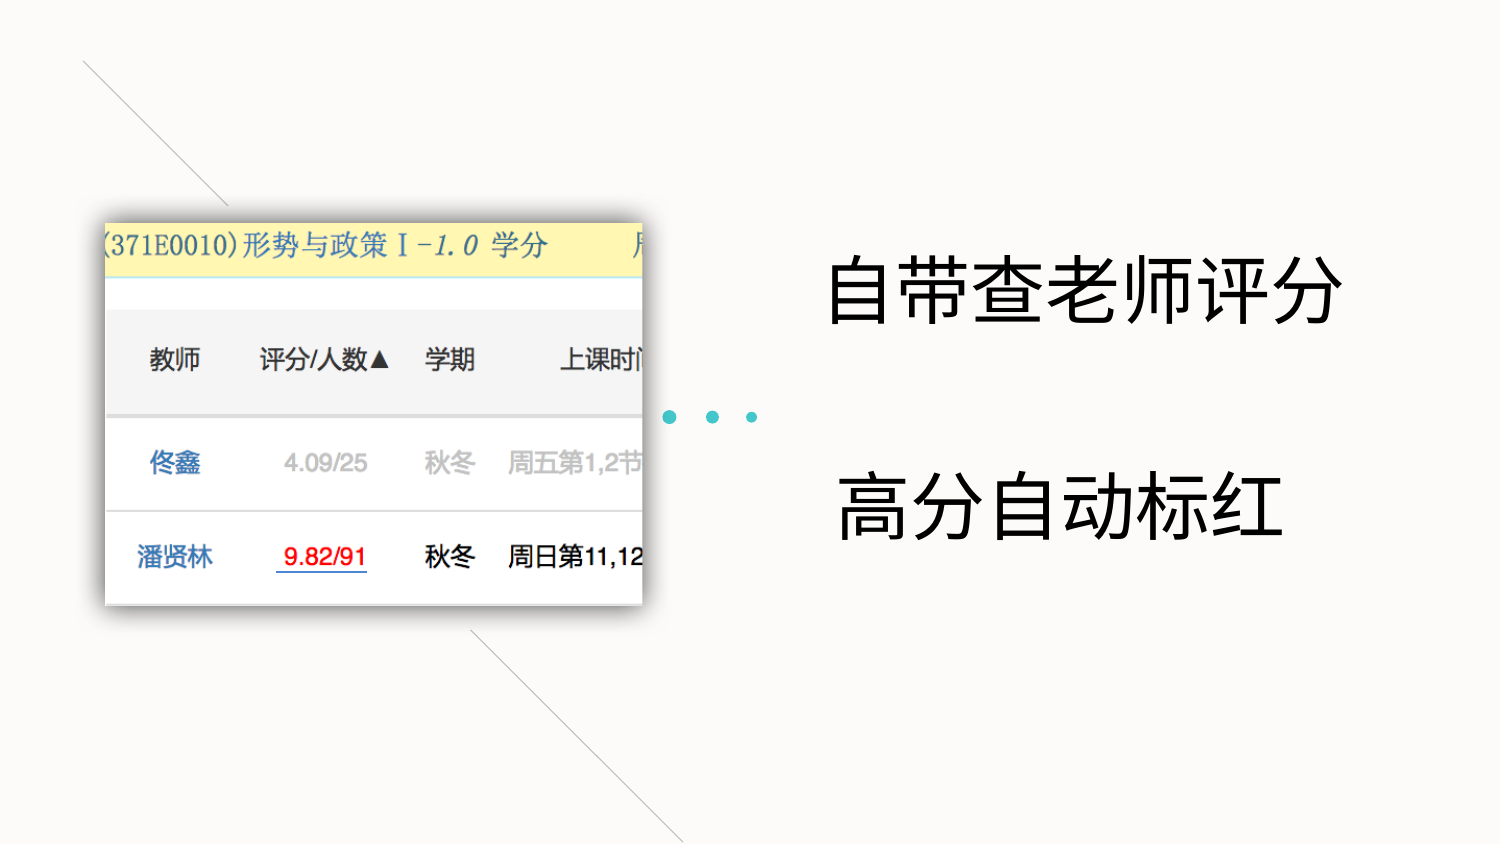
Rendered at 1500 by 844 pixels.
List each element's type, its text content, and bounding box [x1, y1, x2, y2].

text_box [665, 409, 678, 426]
text_box [704, 409, 721, 425]
picture [105, 222, 643, 606]
text_box 高分自动标红 [820, 452, 1500, 558]
text_box 自带查老师评分 [805, 236, 1402, 342]
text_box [470, 629, 683, 843]
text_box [82, 60, 229, 206]
text_box [745, 410, 759, 424]
